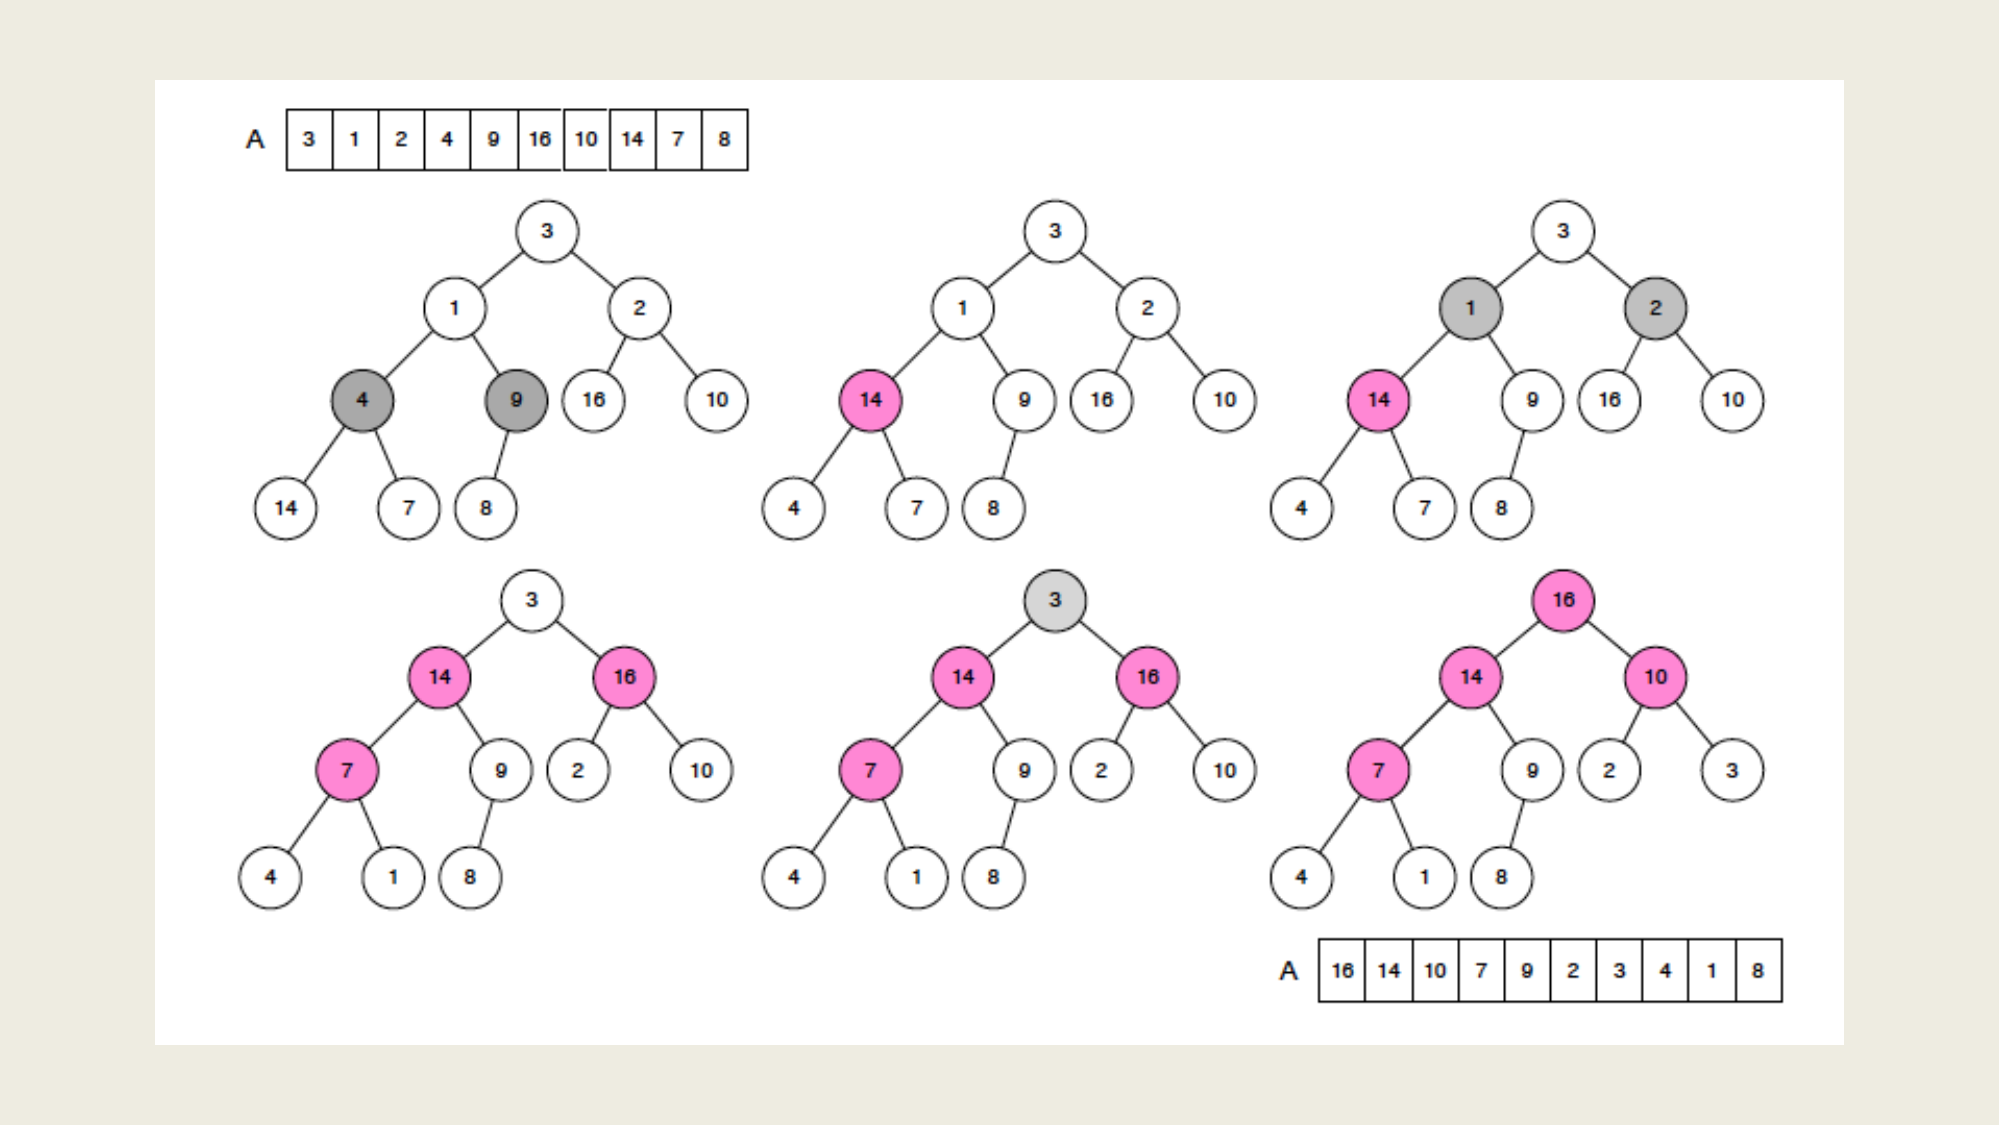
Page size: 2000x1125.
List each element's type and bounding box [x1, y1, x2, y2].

picture [155, 80, 1844, 1045]
